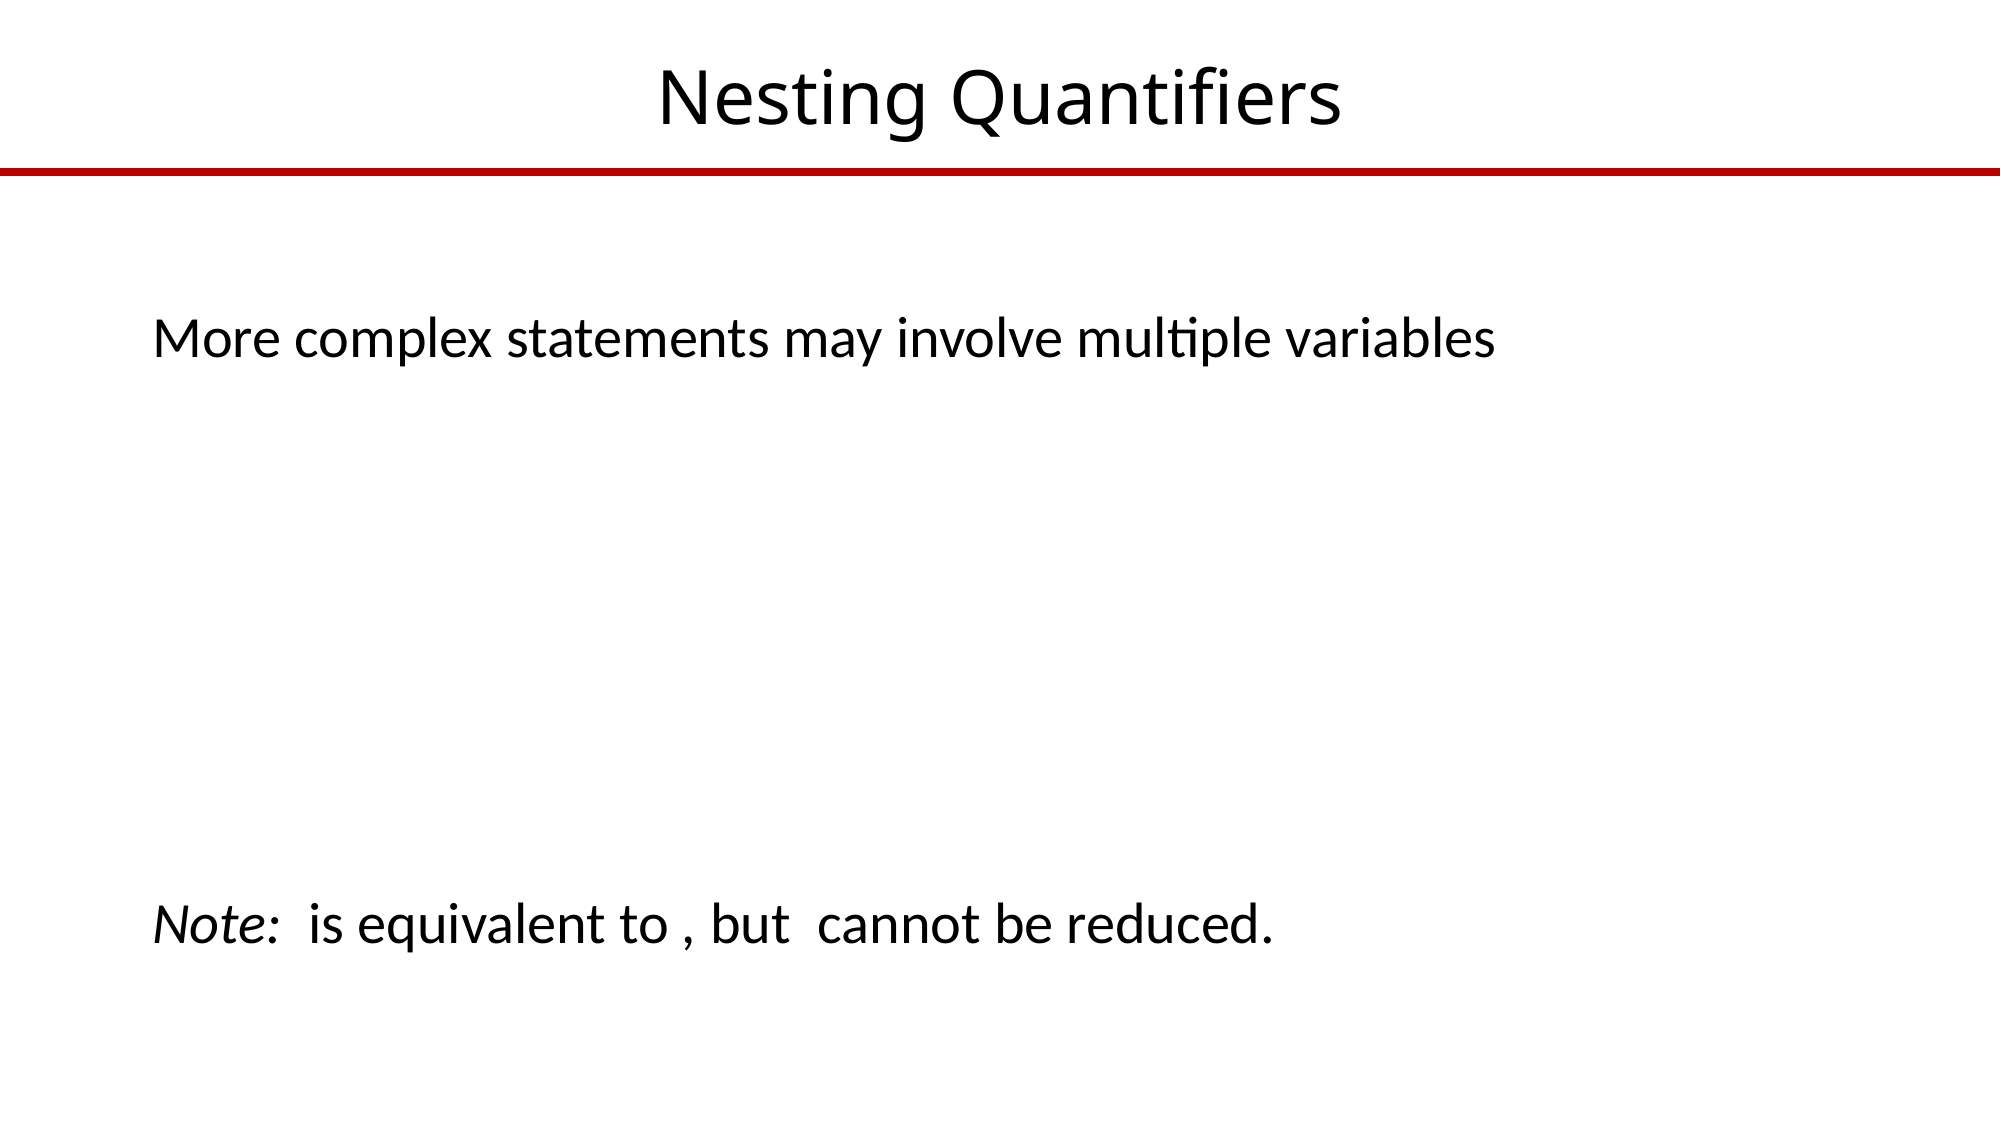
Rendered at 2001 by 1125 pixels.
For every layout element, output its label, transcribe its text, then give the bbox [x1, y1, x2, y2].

title Nesting Quantifiers [137, 50, 1863, 150]
